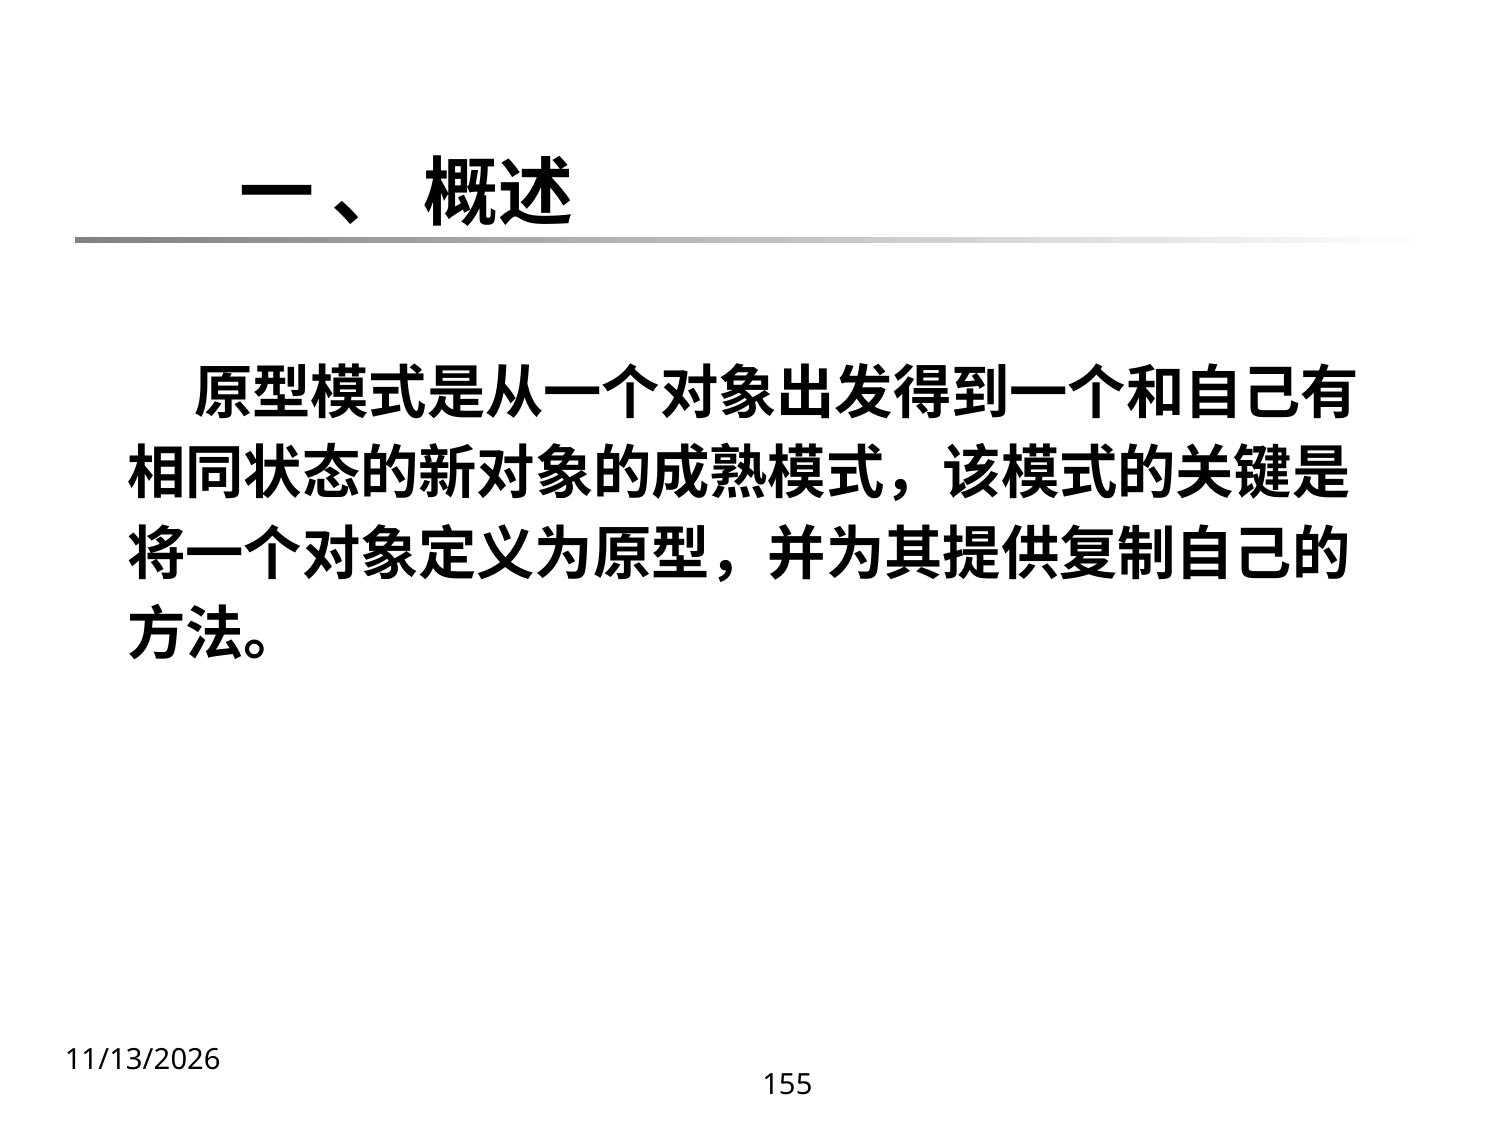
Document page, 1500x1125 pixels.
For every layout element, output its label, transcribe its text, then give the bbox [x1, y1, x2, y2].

text_box [75, 237, 1425, 243]
text_box 原型模式是从一个对象出发得到一个和自己有相同状态的新对象的成熟模式，该模式的关键是将一个对象定义为原型，并为其提供复制自己的方法。 [112, 337, 1400, 674]
text_box [549, 1037, 1025, 1113]
text_box [49, 1012, 363, 1088]
subtitle 一 、 概述 [224, 137, 776, 237]
